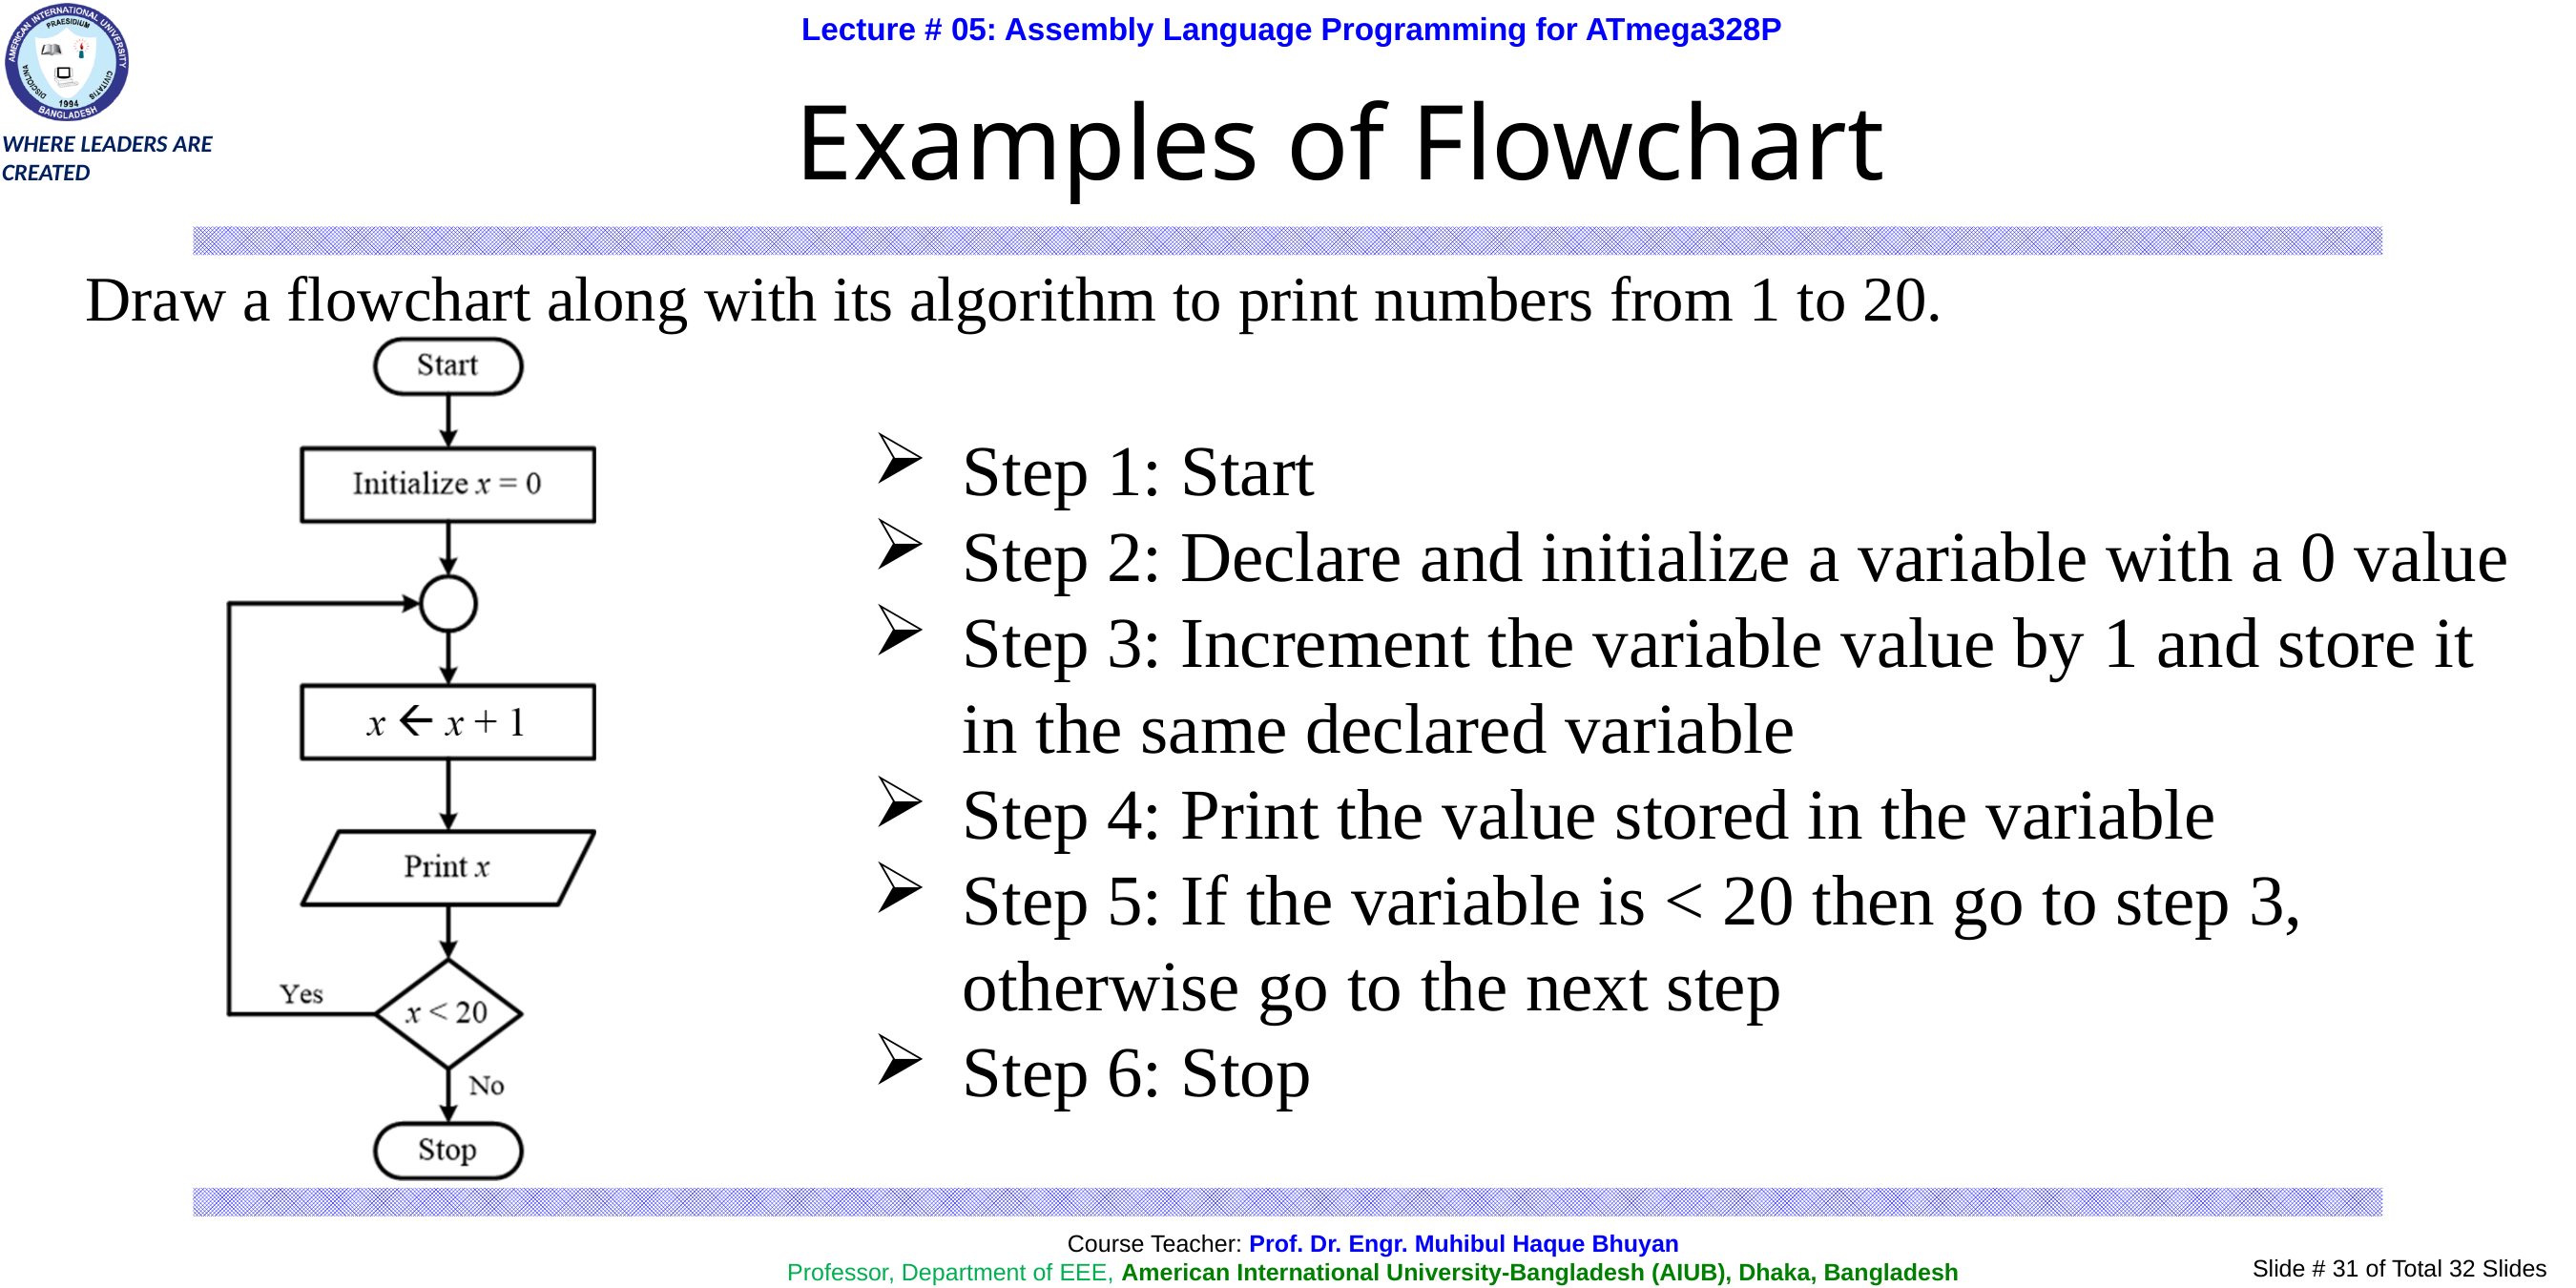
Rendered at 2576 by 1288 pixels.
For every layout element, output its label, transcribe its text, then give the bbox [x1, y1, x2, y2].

title Draw a flowchart along with its algorithm to print numbers from 1 to 20. [71, 250, 2503, 370]
text_box Examples of Flowchart [178, 73, 2503, 203]
picture [226, 336, 597, 1181]
text_box Step 1: Start Step 2: Declare and initialize a variable with a 0 value Step 3: Increment the variable value by 1 and store it in the same declared variable Step 4: Print the value stored in the variable Step 5: If the variable is < 20 then go to step 3, otherwise go to the next step Step 6: Stop [859, 417, 2528, 1119]
picture [5, 3, 129, 121]
